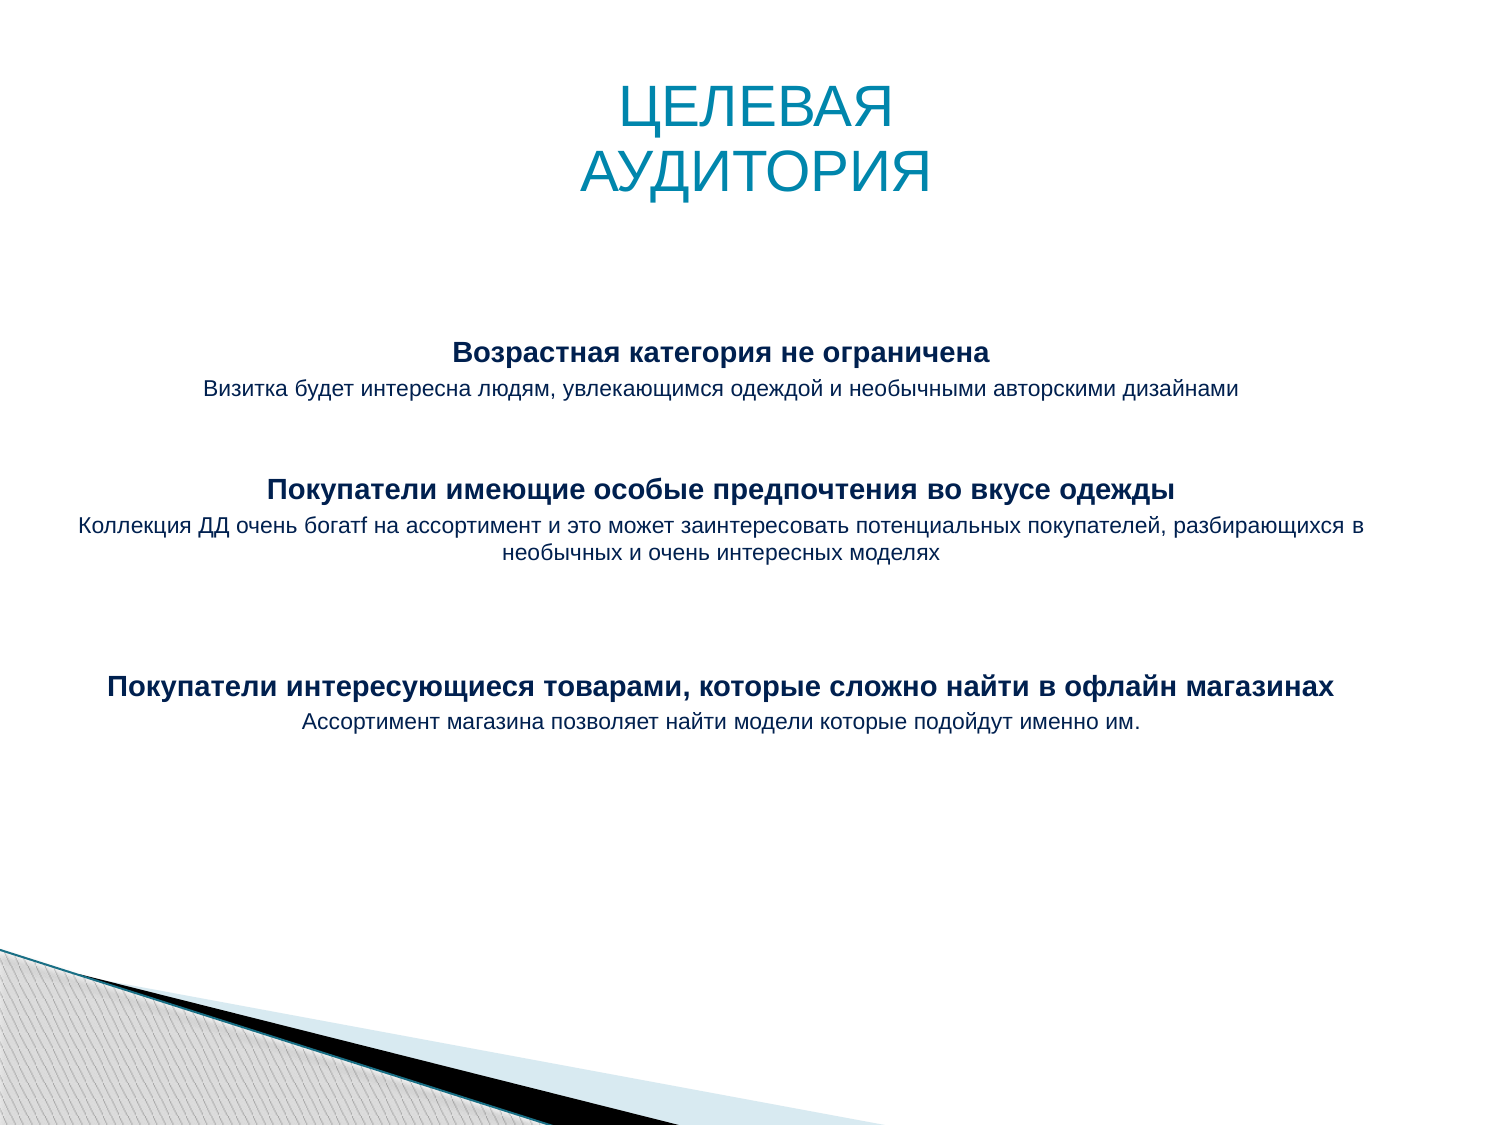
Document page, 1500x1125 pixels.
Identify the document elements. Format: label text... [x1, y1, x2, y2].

text_box Возрастная категория не ограничена Визитка будет интересна людям, увлекающимся одеждой и необычными авторскими дизайнами Покупатели имеющие особые предпочтения во вкусе одежды Коллекция ДД очень богатf на ассортимент и это может заинтересовать потенциальных покупателей, разбирающихся в необычных и очень интересных моделях Покупатели интересующиеся товарами, которые сложно найти в офлайн магазинах Ассортимент магазина позволяет найти модели которые подойдут именно им. [17, 326, 1425, 1005]
text_box Целевая аудитория [537, 45, 976, 233]
